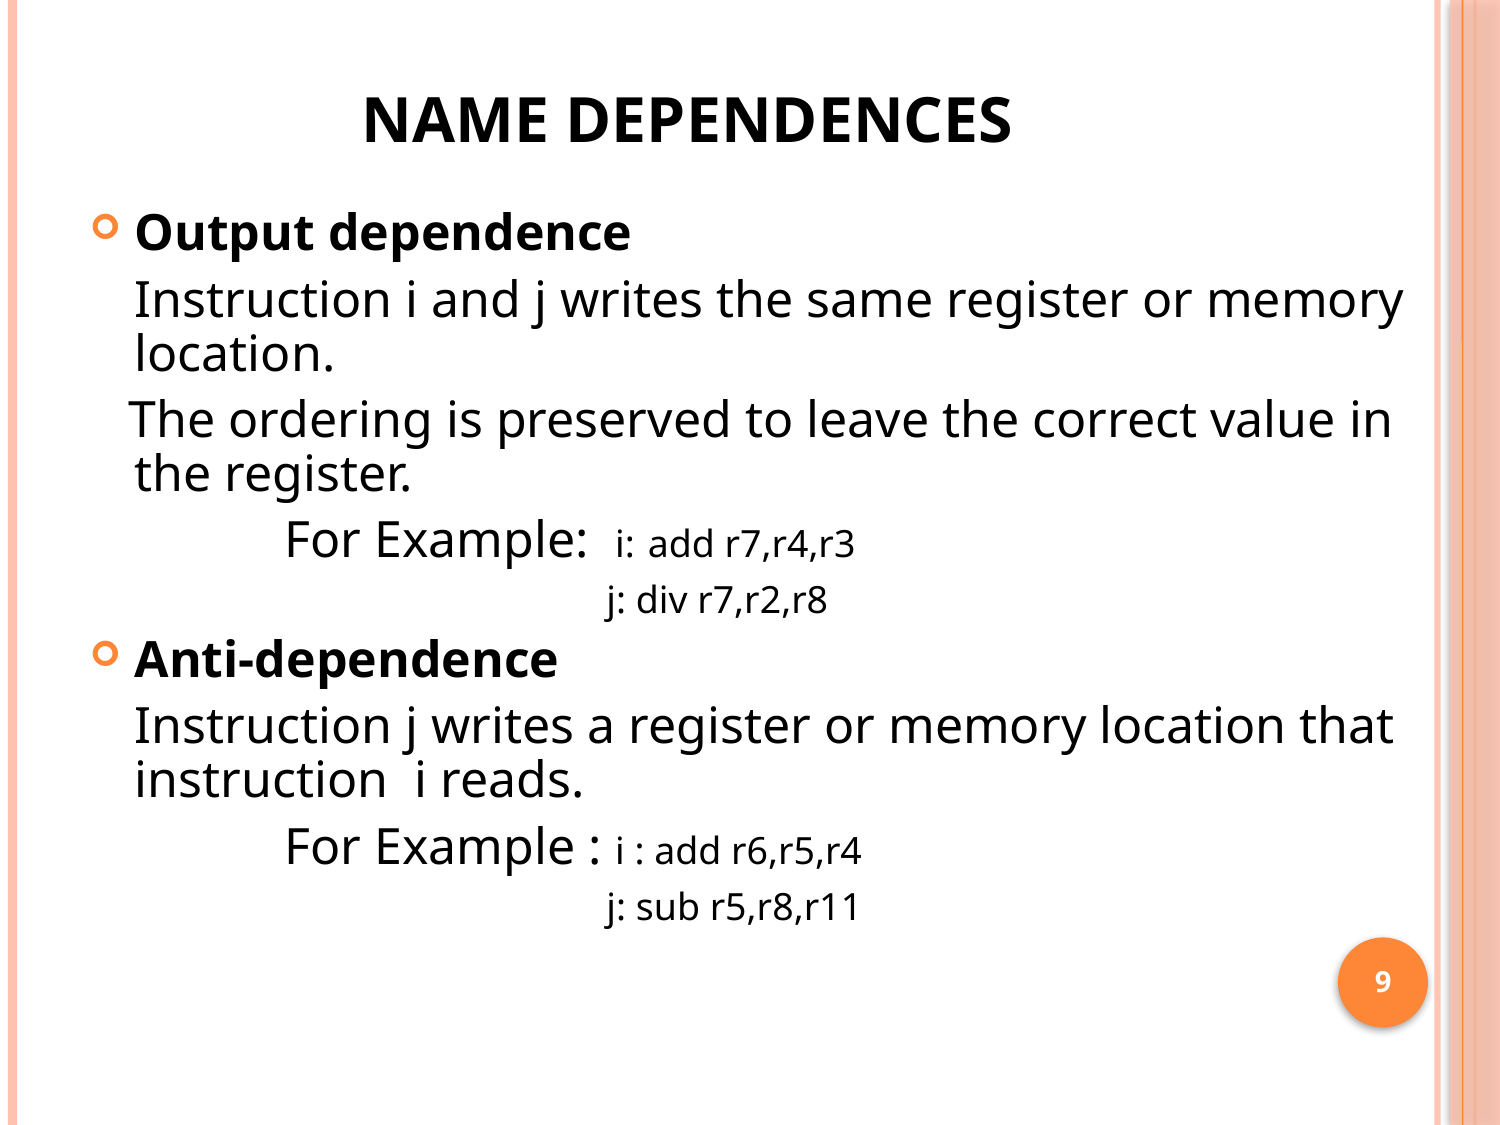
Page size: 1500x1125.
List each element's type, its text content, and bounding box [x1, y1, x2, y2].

title Name dependences [75, 45, 1300, 163]
slide_number 9 [1333, 940, 1434, 1027]
list Output dependence Instruction i and j writes the same register or memory location. The ordering is preserved to leave the correct value in the register. For Example: i: add r7,r4,r3 j: div r7,r2,r8 Anti-dependence Instruction j writes a register or memory location that instruction i reads. For Example : i : add r6,r5,r4 j: sub r5,r8,r11 [75, 200, 1425, 1062]
